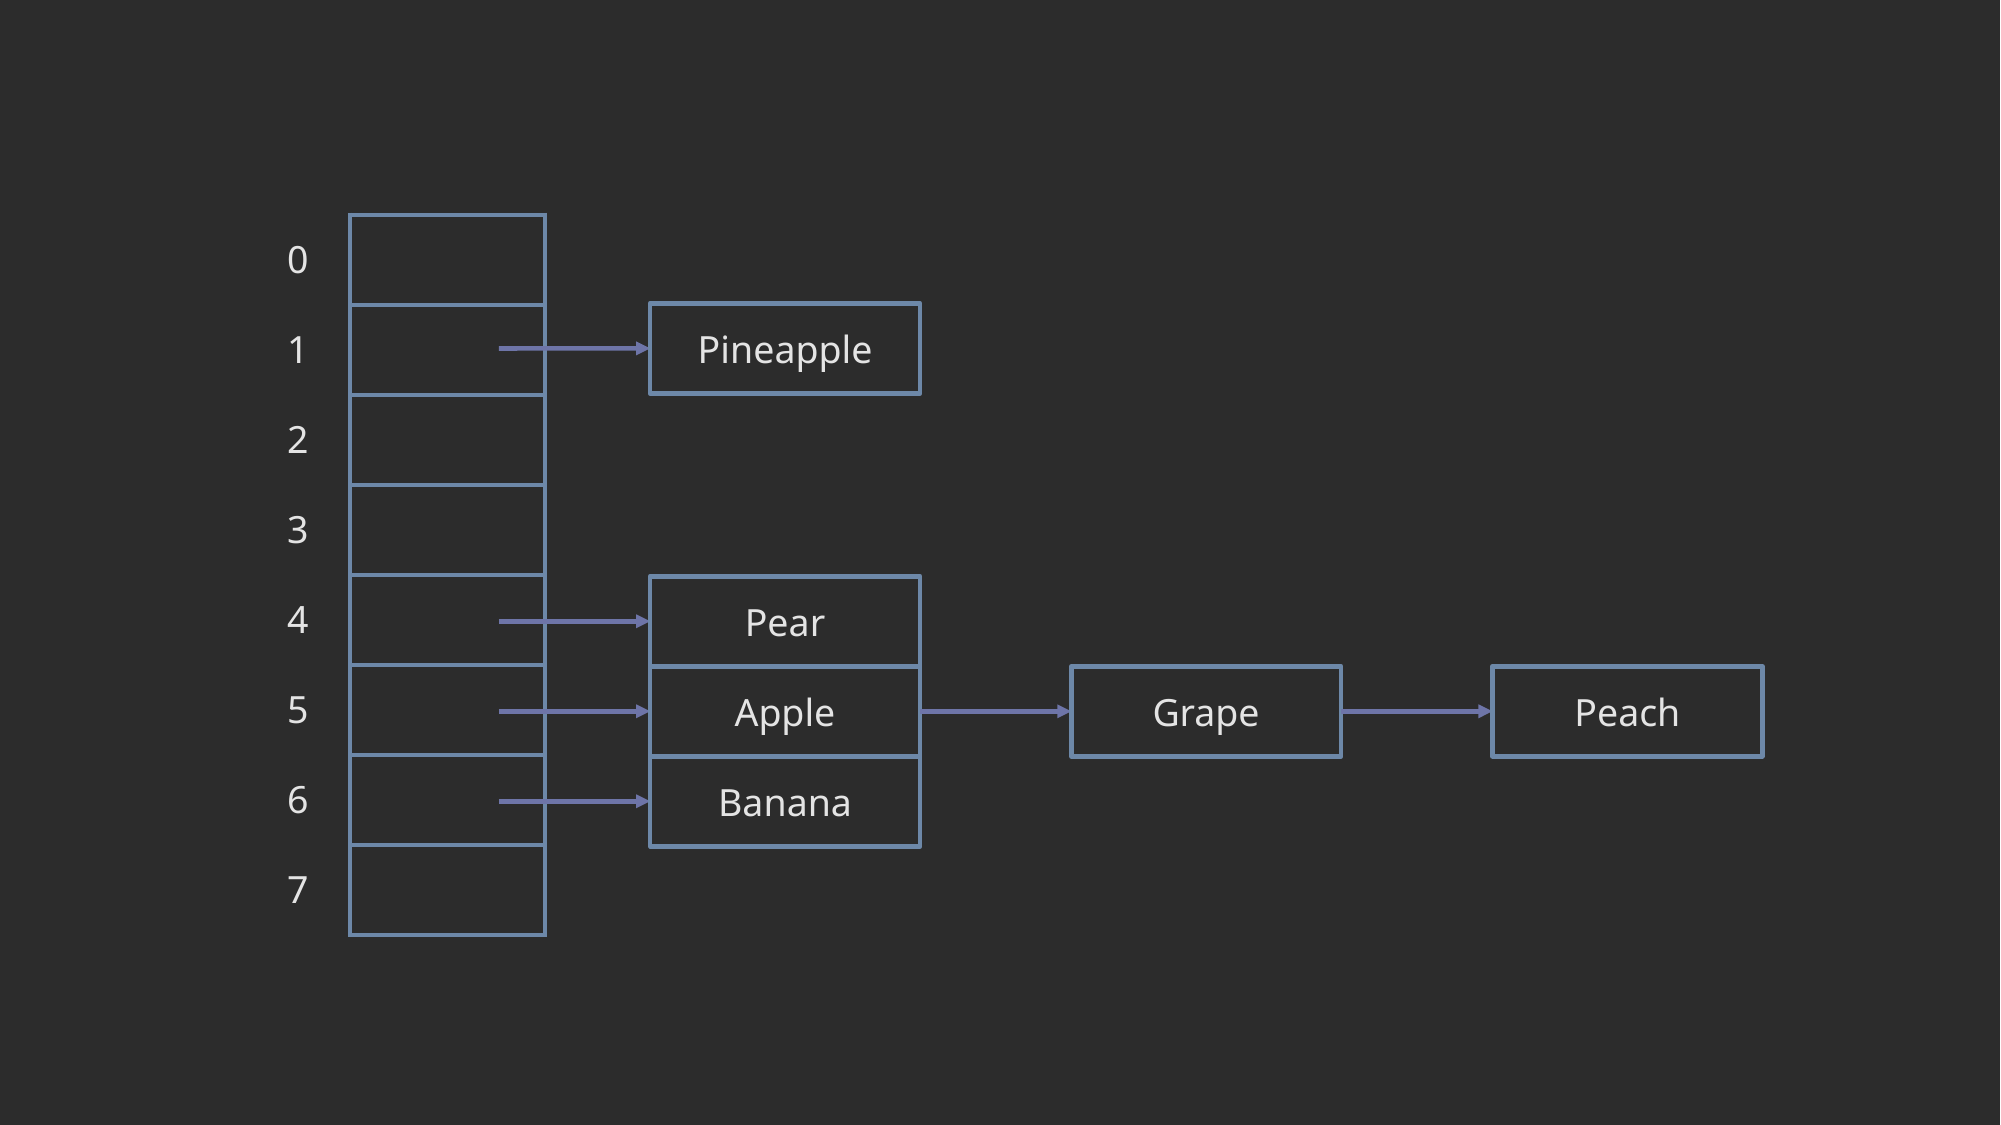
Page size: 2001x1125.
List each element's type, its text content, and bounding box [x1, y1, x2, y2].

table_cell [352, 577, 543, 663]
table_cell [352, 757, 543, 843]
text_box Grape [1071, 666, 1342, 757]
text_box Pear [650, 576, 921, 666]
text_box Apple [650, 666, 921, 756]
table_cell 4 [245, 575, 348, 665]
table_cell 1 [245, 305, 348, 395]
table_cell [352, 397, 543, 483]
text_box Banana [650, 756, 921, 847]
table_cell [352, 667, 543, 753]
table_cell 5 [245, 665, 348, 755]
table_cell 7 [245, 845, 348, 935]
text_box Pineapple [650, 303, 921, 394]
table_cell 6 [245, 755, 348, 845]
table_cell [352, 307, 543, 393]
table_header 0 [245, 215, 348, 305]
text_box Peach [1492, 666, 1763, 757]
table_header [352, 217, 543, 303]
table_cell [352, 847, 543, 933]
table_cell 2 [245, 395, 348, 485]
table_cell [352, 487, 543, 573]
table_cell 3 [245, 485, 348, 575]
